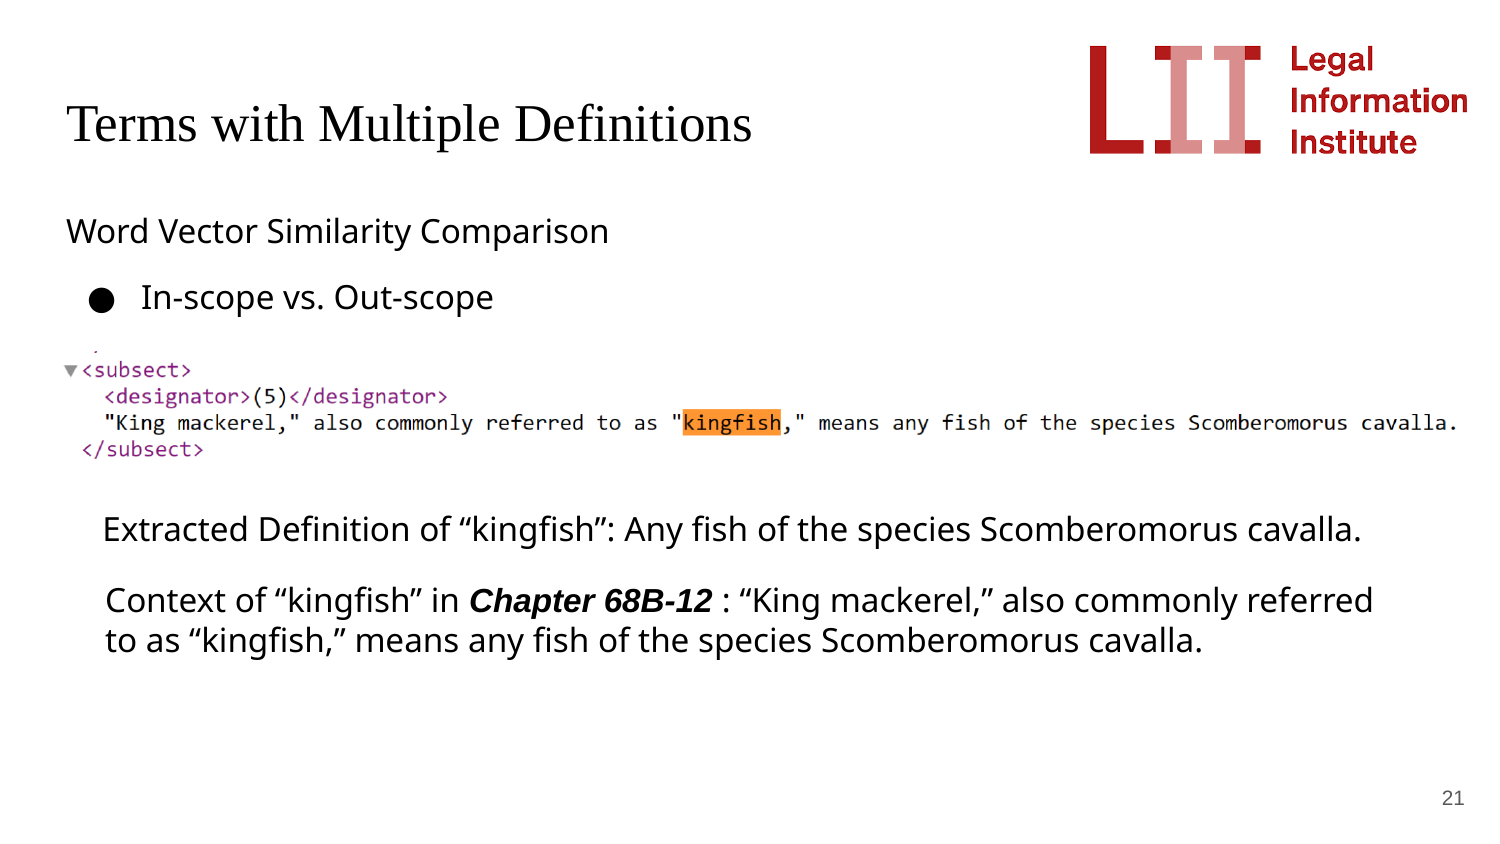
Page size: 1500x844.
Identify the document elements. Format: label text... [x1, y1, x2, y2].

title Terms with Multiple Definitions [51, 72, 1449, 167]
list Word Vector Similarity Comparison In-scope vs. Out-scope [51, 471, 1449, 750]
text_box Extracted Definition of “kingfish”: Any fish of the species Scomberomorus cavalla. [87, 493, 1407, 564]
picture [1090, 45, 1467, 154]
list Word Vector Similarity Comparison In-scope vs. Out-scope [51, 189, 1449, 349]
slide_number ‹#› [1389, 764, 1480, 830]
picture [50, 351, 1494, 464]
text_box Context of “kingfish” in Chapter 68B-12 : “King mackerel,” also commonly referred to as “kingfish,” means any fish of the species Scomberomorus cavalla. [90, 564, 1410, 674]
